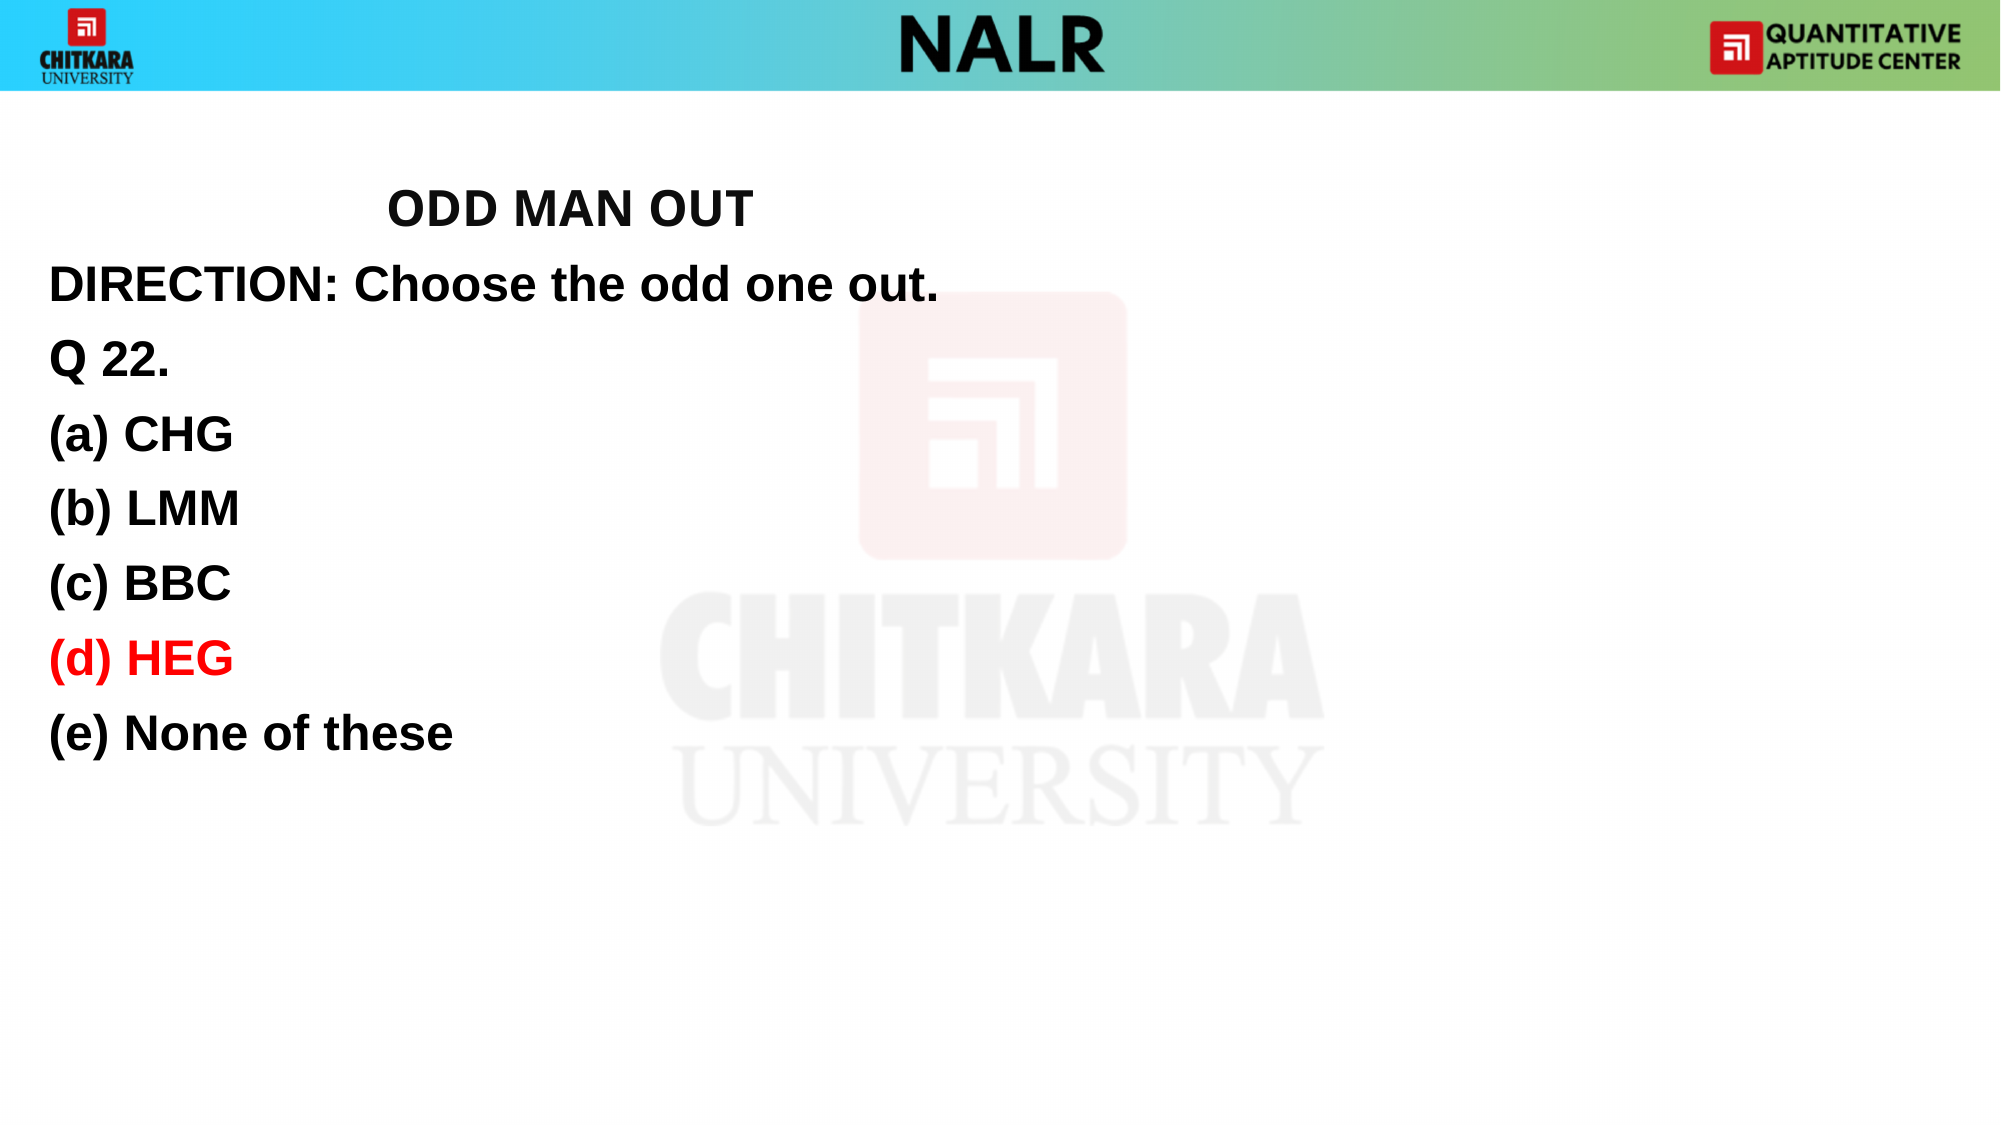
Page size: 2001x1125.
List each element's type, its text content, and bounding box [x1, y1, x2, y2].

list ODD MAN OUT DIRECTION: Choose the odd one out. Q 22. CHG (b) LMM (c) BBC (d) HEG (e) None of these [33, 175, 1959, 1053]
title [41, 31, 1959, 142]
picture [0, 0, 2001, 1125]
